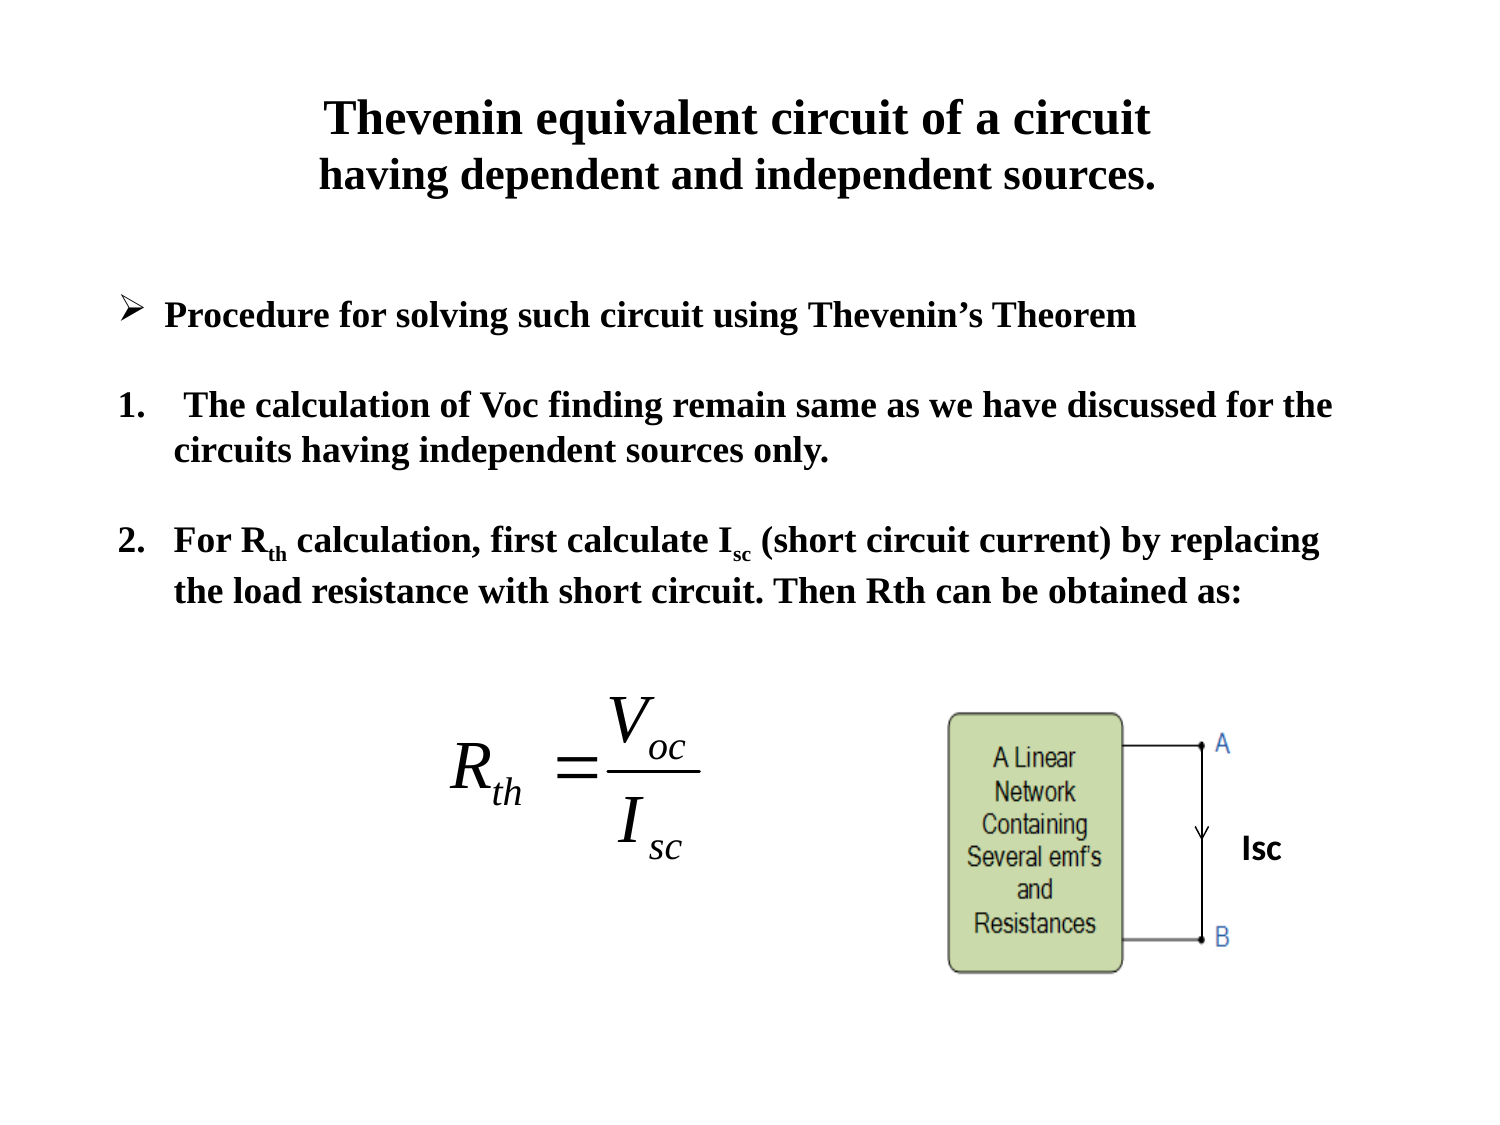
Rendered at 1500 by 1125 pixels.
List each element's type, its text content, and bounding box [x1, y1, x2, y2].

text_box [437, 673, 713, 875]
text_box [914, 687, 1337, 988]
title Thevenin equivalent circuit of a circuit having dependent and independent sources. [62, 75, 1413, 263]
text_box Procedure for solving such circuit using Thevenin’s Theorem The calculation of Voc finding remain same as we have discussed for the circuits having independent sources only. For Rth calculation, first calculate Isc (short circuit current) by replacing the load resistance with short circuit. Then Rth can be obtained as: [102, 237, 1389, 664]
